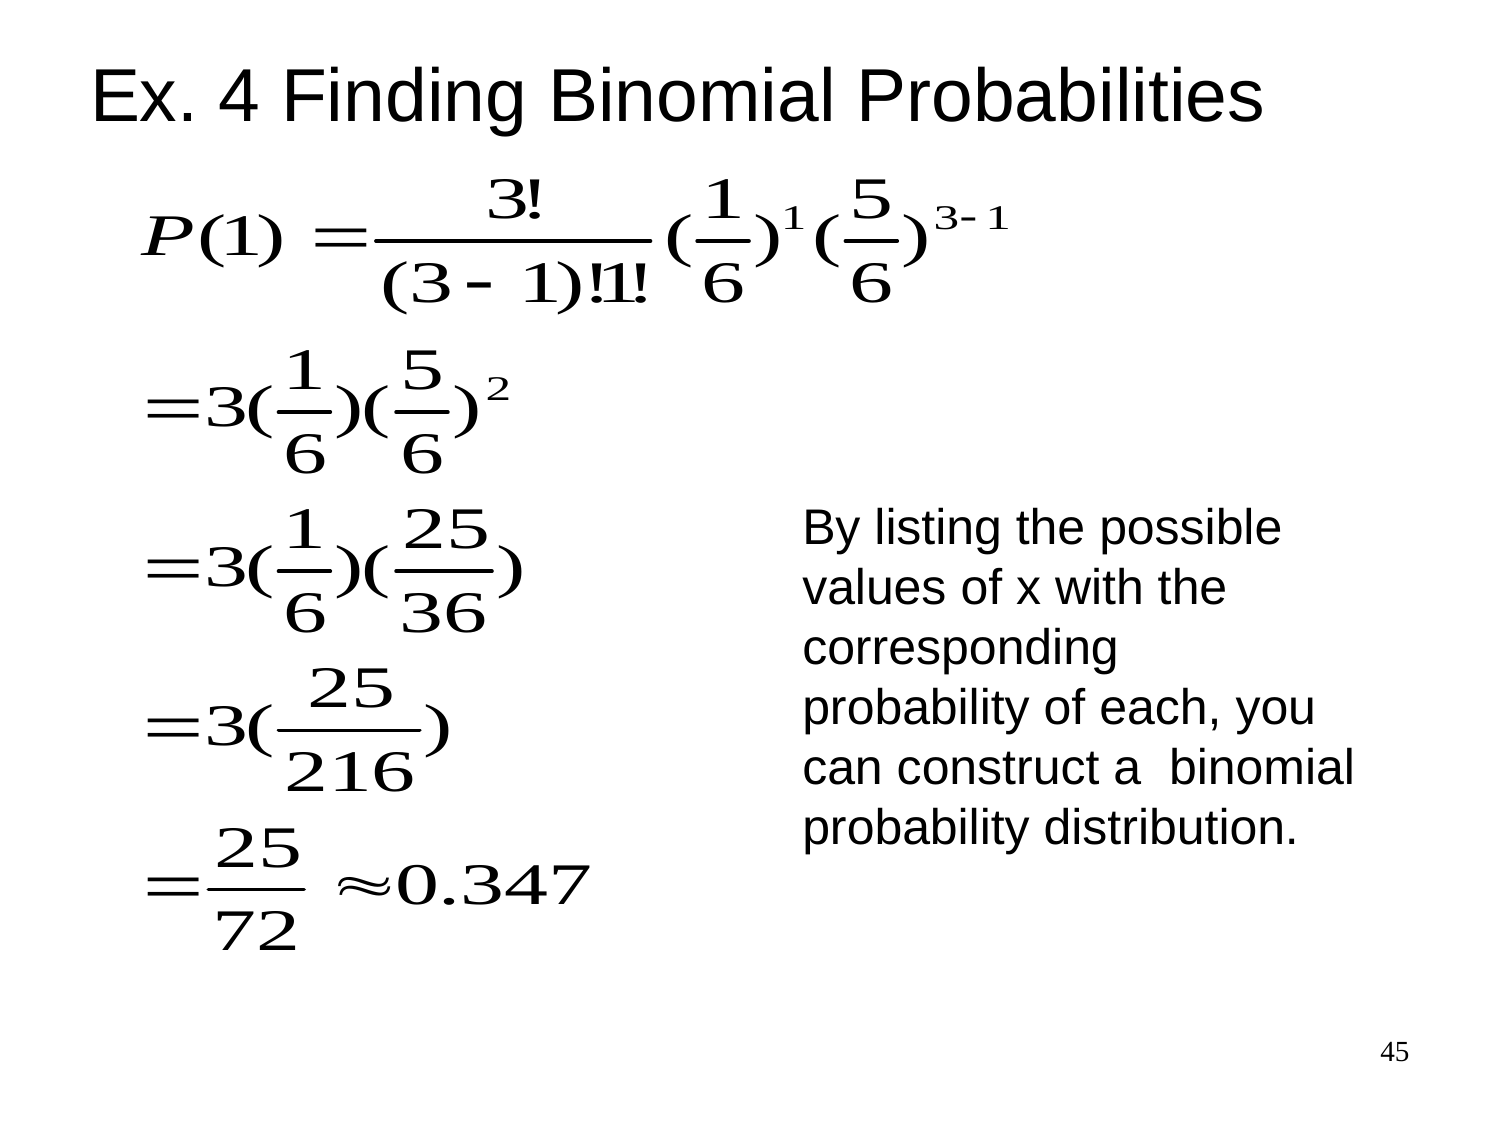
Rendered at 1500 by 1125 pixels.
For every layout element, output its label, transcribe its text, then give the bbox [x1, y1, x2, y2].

slide_number 45 [1074, 1024, 1425, 1103]
text_box By listing the possible values of x with the corresponding probability of each, you can construct a binomial probability distribution. [1023, 487, 1375, 863]
title Ex. 4 Finding Binomial Probabilities [75, 45, 1425, 138]
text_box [124, 162, 1020, 966]
